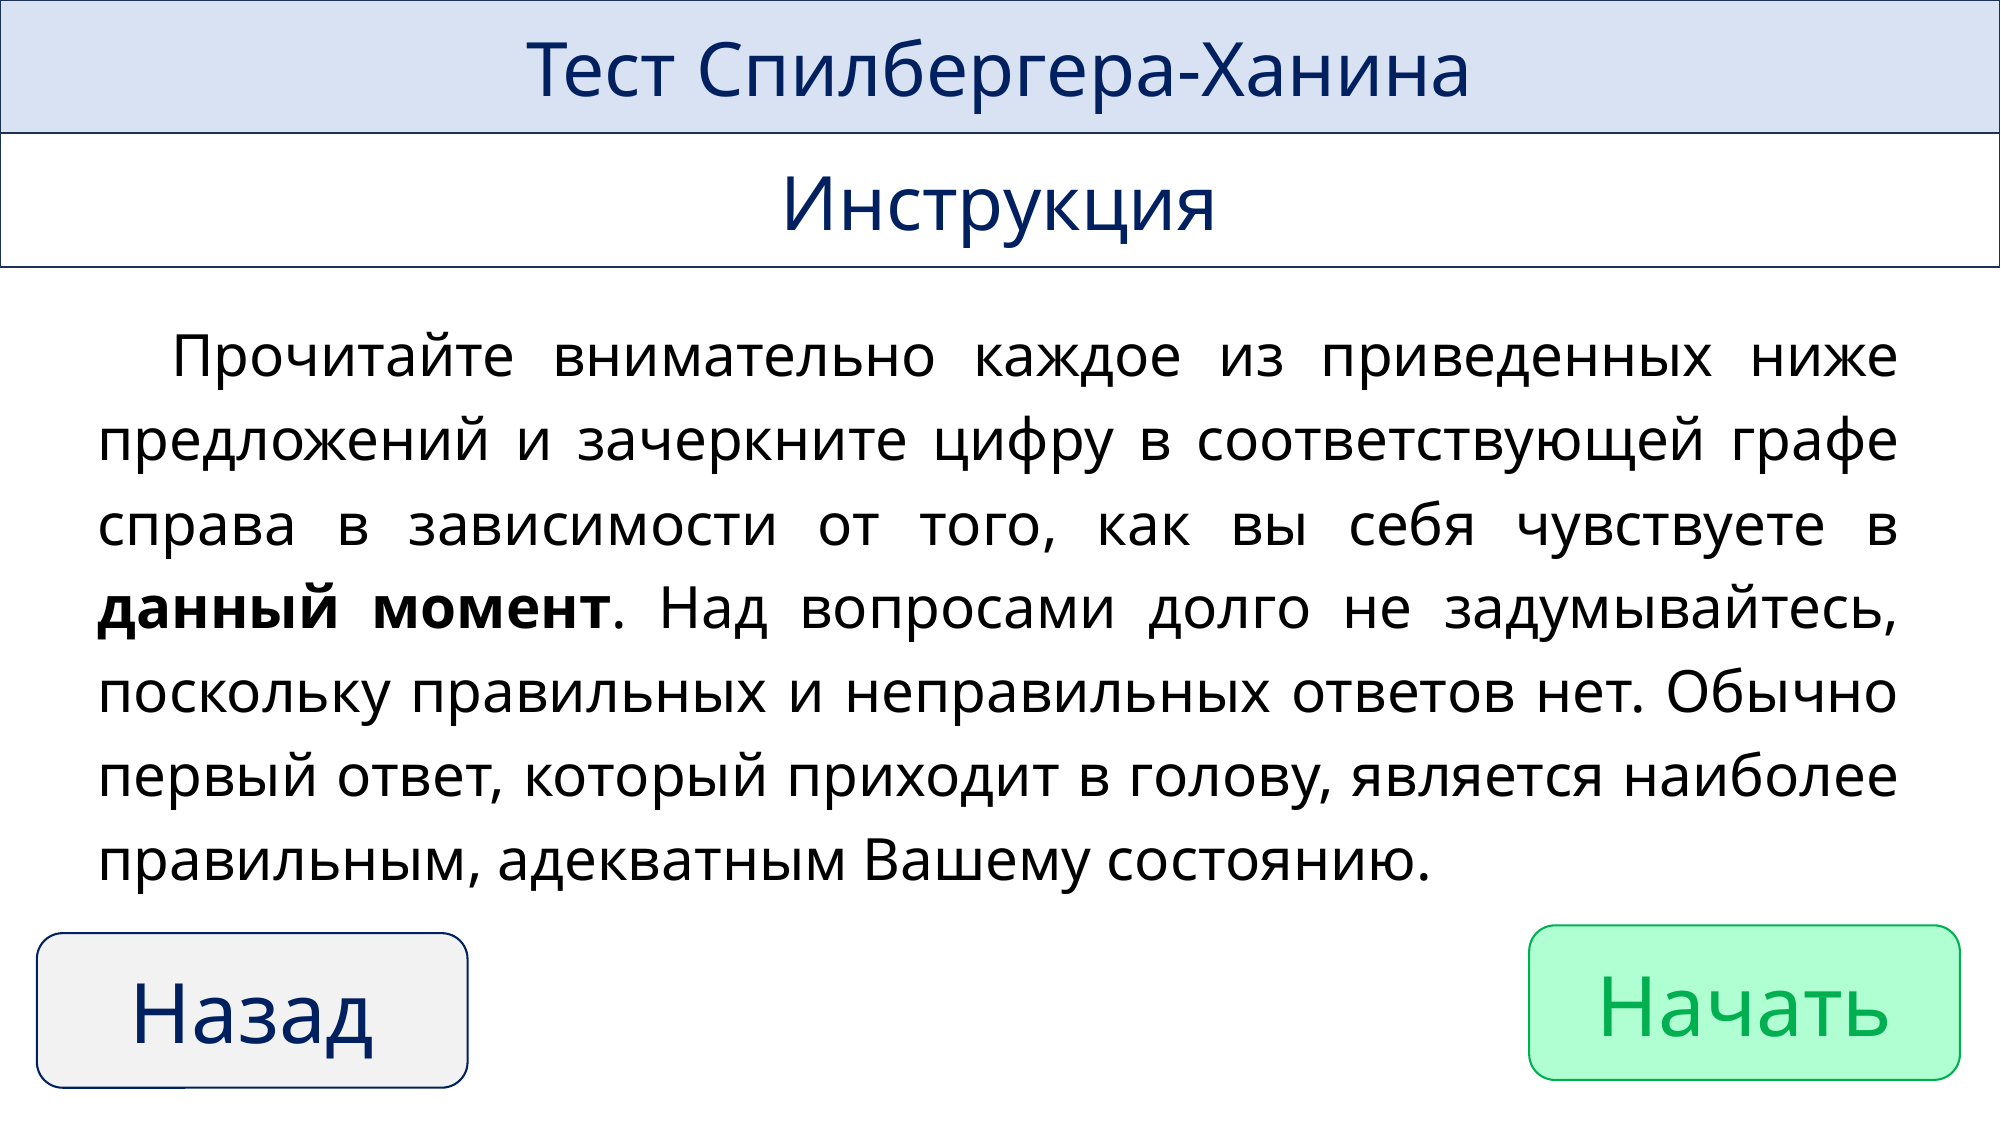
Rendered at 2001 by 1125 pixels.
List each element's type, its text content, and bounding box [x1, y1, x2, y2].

text_box Инструкция [0, 132, 2000, 268]
text_box Назад [35, 932, 469, 1089]
text_box Тест Спилбергера-Ханина [0, 0, 2000, 132]
text_box Начать [1528, 924, 1961, 1081]
text_box Прочитайте внимательно каждое из приведенных ниже предложений и зачеркните цифру в соответствующей графе справа в зависимости от того, как вы себя чувствуете в данный момент. Над вопросами долго не задумывайтесь, поскольку правильных и неправильных ответов нет. Обычно первый ответ, который приходит в голову, является наиболее правильным, адекватным Вашему состоянию. [69, 268, 1928, 929]
